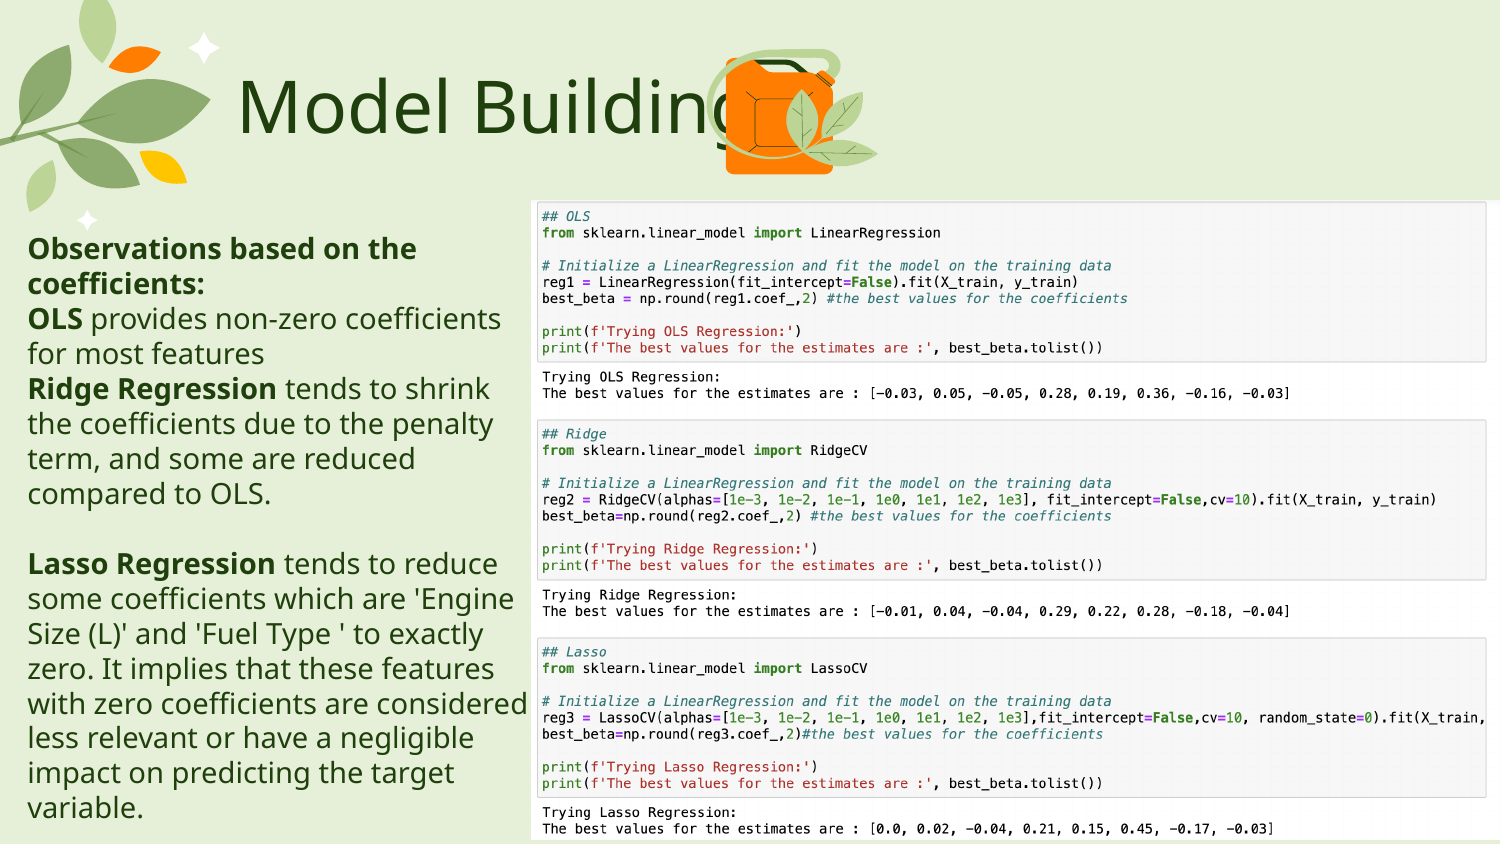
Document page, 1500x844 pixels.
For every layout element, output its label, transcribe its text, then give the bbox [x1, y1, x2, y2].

title Model Building [221, 5, 933, 203]
picture [531, 200, 1500, 841]
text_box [691, 48, 879, 175]
subtitle Observations based on the coefficients: OLS provides non-zero coefficients for most features Ridge Regression tends to shrink the coefficients due to the penalty term, and some are reduced compared to OLS. Lasso Regression tends to reduce some coefficients which are 'Engine Size (L)' and 'Fuel Type ' to exactly zero. It implies that these features with zero coefficients are considered less relevant or have a negligible impact on predicting the target variable. [12, 237, 526, 818]
